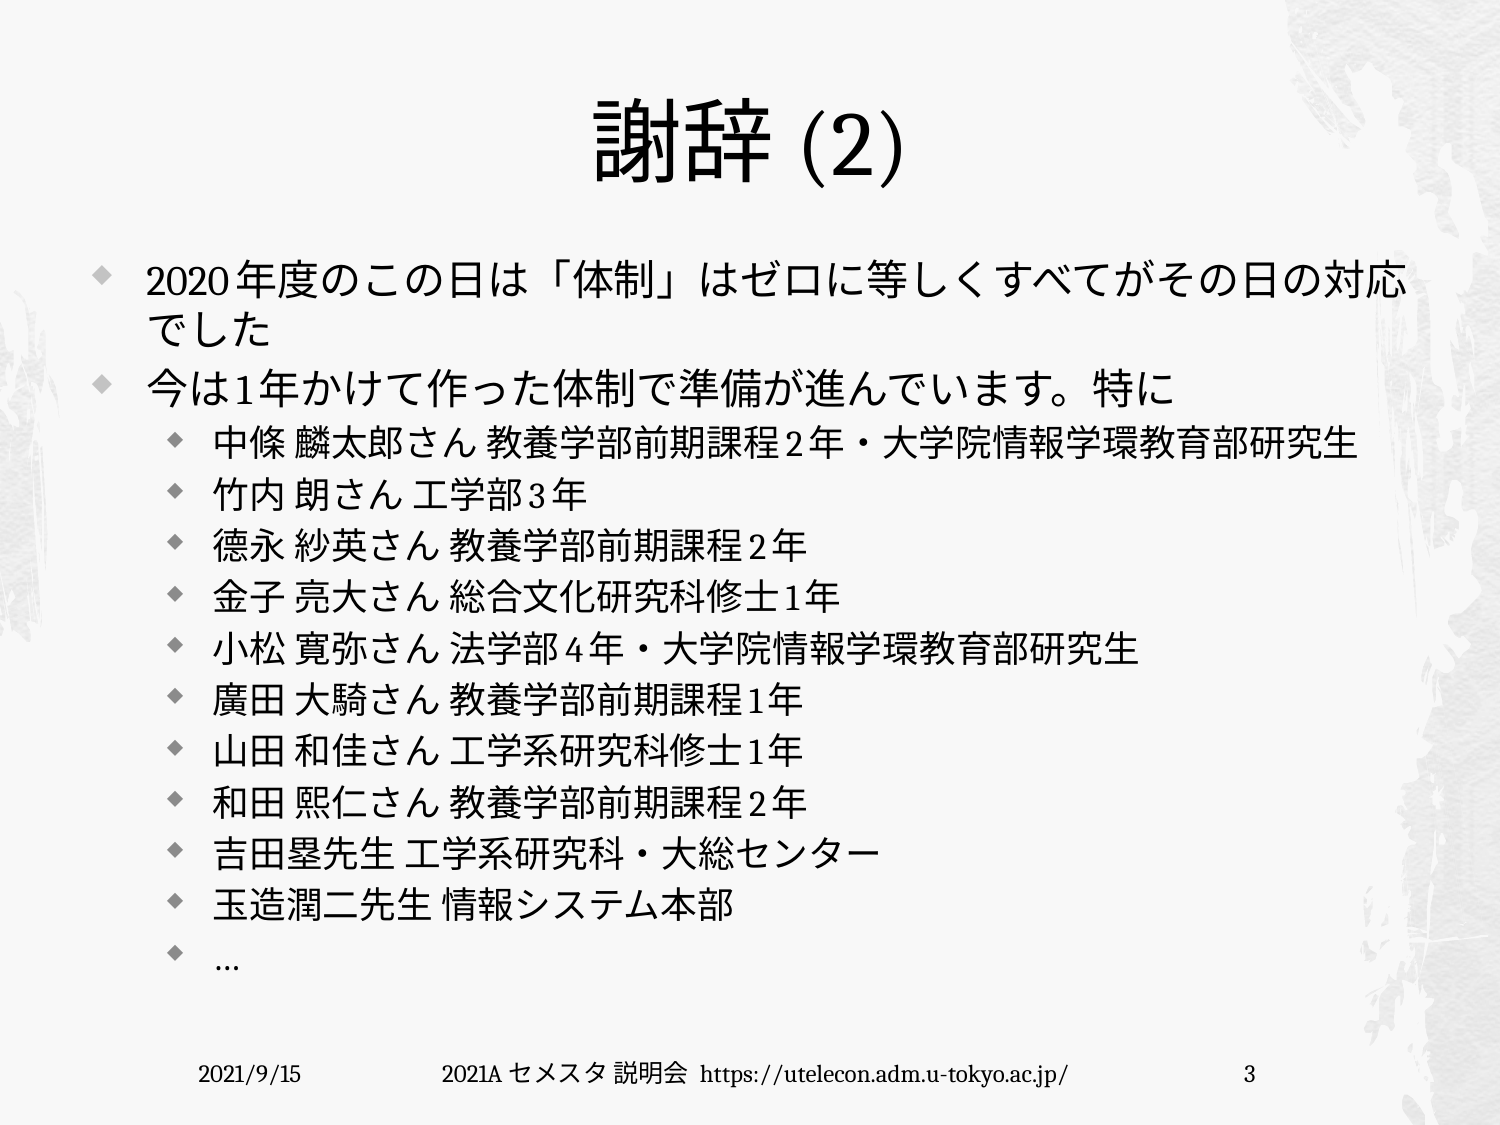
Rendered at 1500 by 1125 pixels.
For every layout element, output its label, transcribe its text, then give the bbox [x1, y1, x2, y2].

title 謝辞(2) [75, 45, 1425, 233]
list 2020年度のこの日は「体制」はゼロに等しくすべてがその日の対応でした 今は1年かけて作った体制で準備が進んでいます。特に 中條 麟太郎さん 教養学部前期課程2年・大学院情報学環教育部研究生 竹内 朗さん 工学部3年 德永 紗英さん 教養学部前期課程2年 金子 亮大さん 総合文化研究科修士1年 小松 寛弥さん 法学部4年・大学院情報学環教育部研究生 廣田 大騎さん 教養学部前期課程1年 山田 和佳さん 工学系研究科修士1年 和田 熙仁さん 教養学部前期課程2年 吉田塁先生 工学系研究科・大総センター 玉造潤二先生 情報システム本部 … [75, 246, 1425, 989]
slide_number 3 [1074, 1042, 1425, 1103]
footer 2021Aセメスタ 説明会 https://utelecon.adm.u-tokyo.ac.jp/ [371, 1042, 1074, 1103]
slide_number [75, 1042, 371, 1103]
